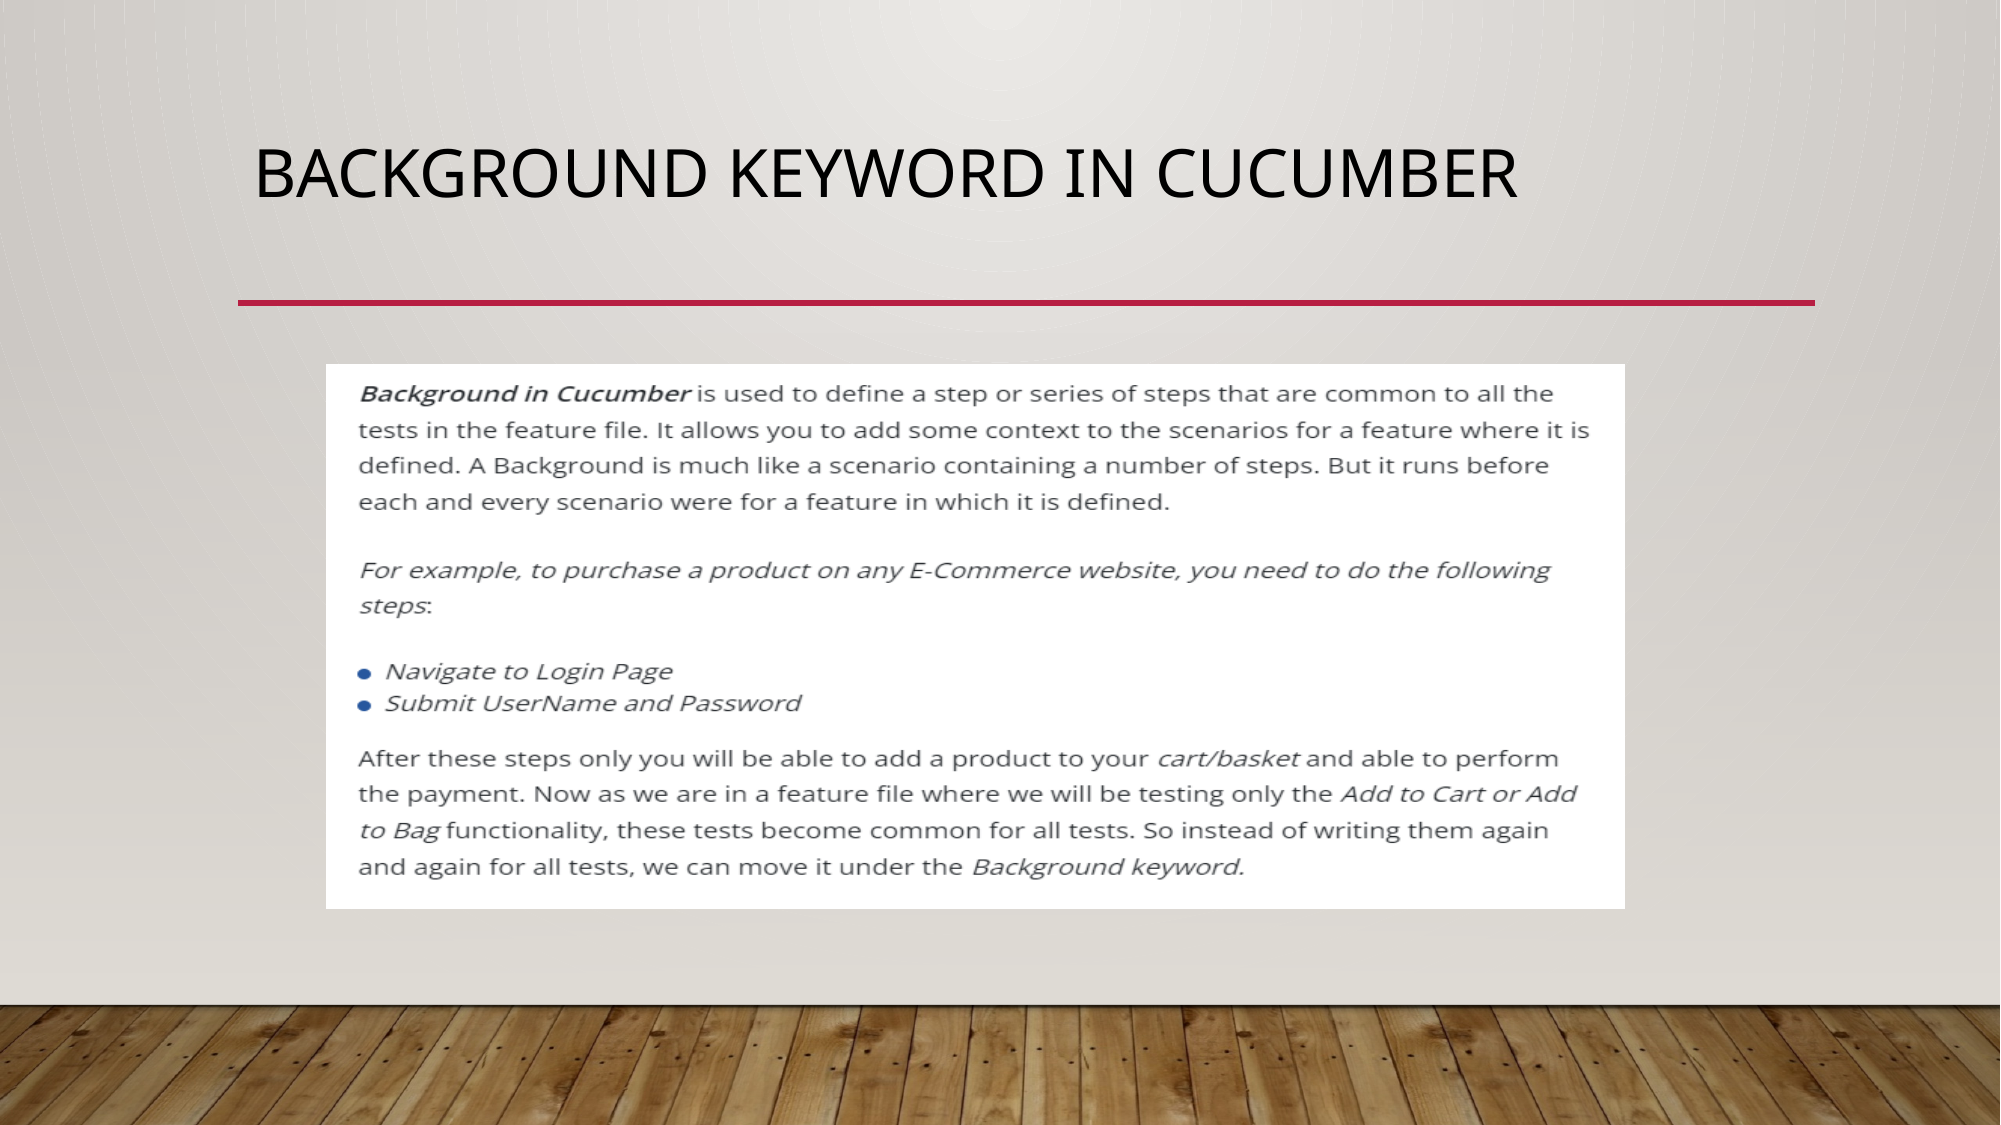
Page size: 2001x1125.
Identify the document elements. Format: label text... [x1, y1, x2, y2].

picture [0, 1005, 2000, 1125]
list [326, 363, 1626, 909]
title Background Keyword in cucumber [238, 131, 1814, 305]
